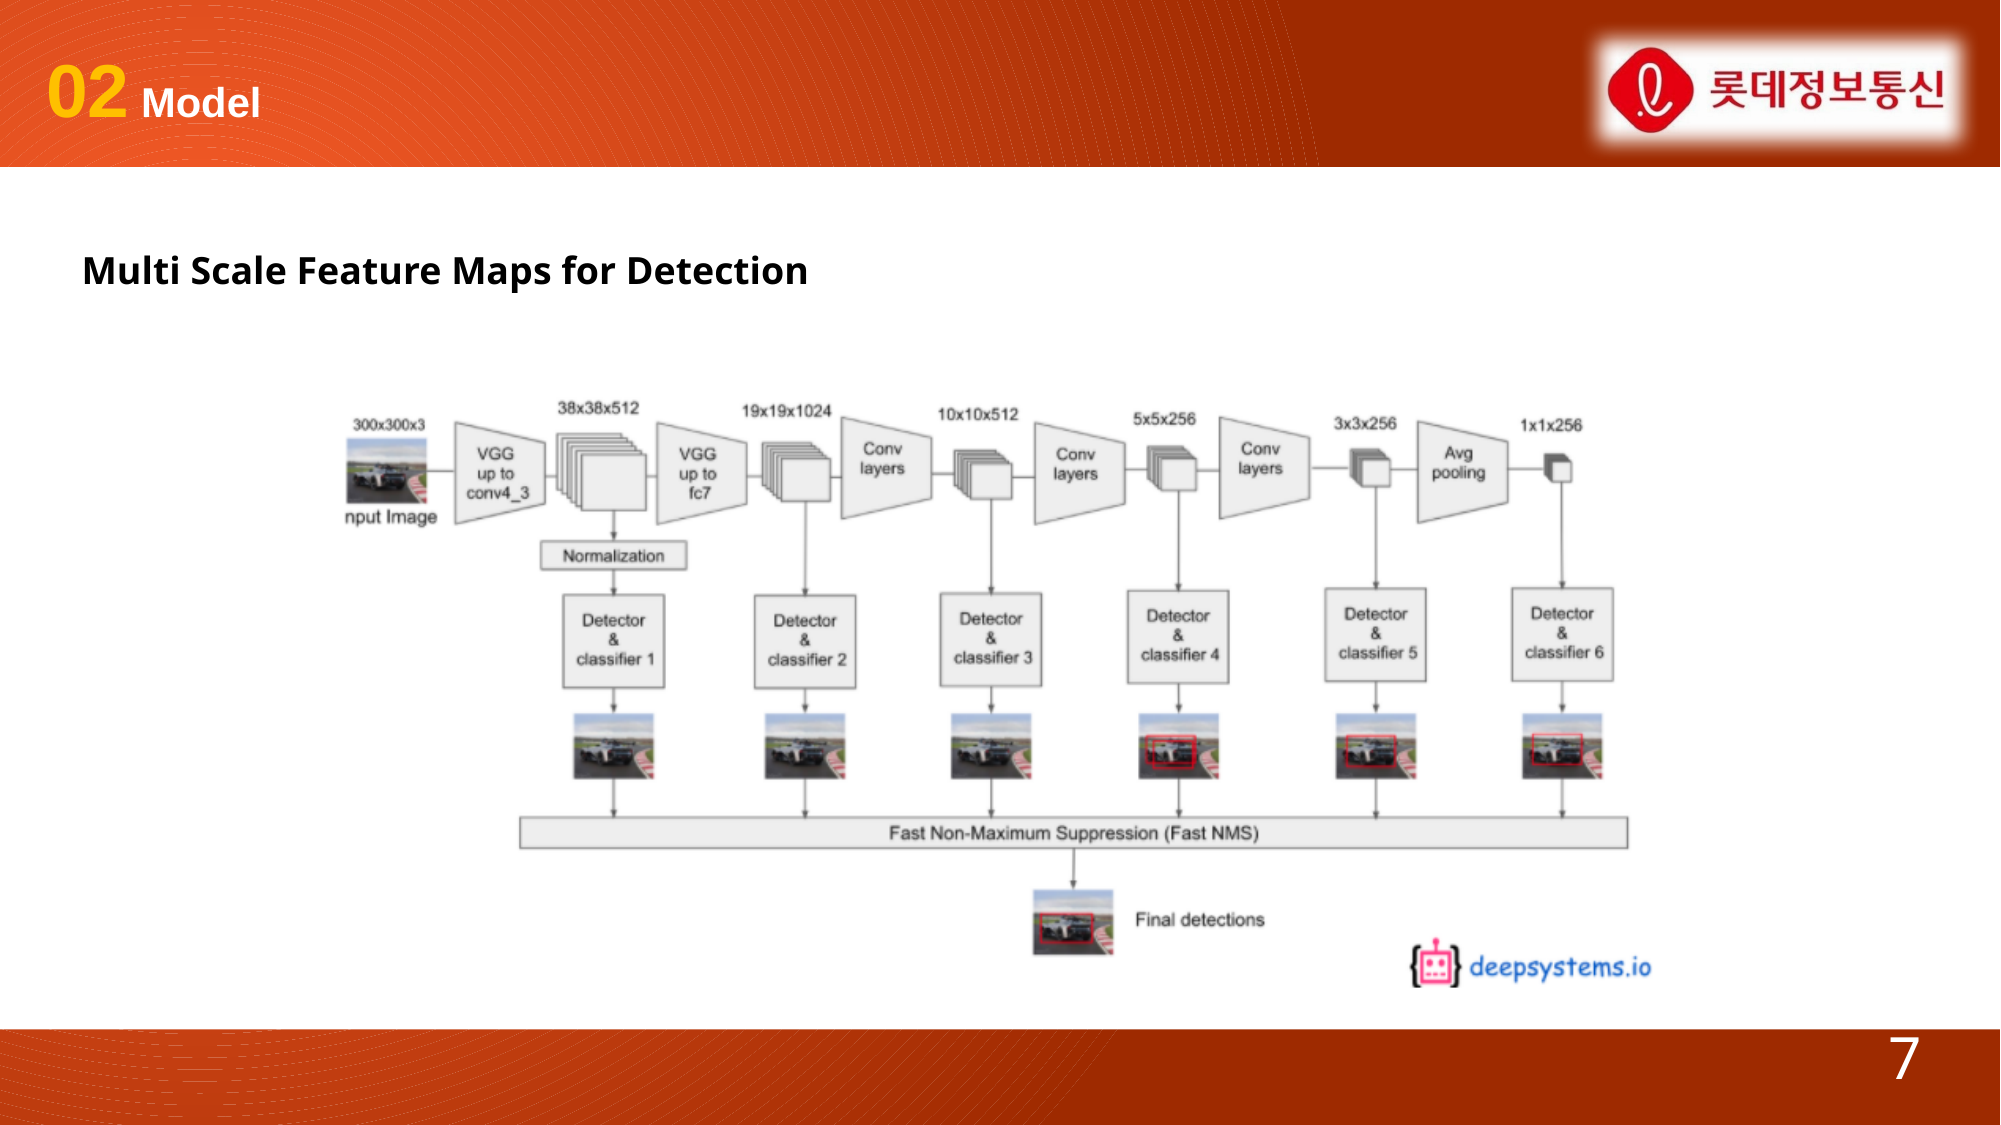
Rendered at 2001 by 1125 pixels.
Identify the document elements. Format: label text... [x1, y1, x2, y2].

text_box [0, 166, 2000, 1031]
picture [332, 373, 1668, 1010]
text_box 02 Model [30, 25, 852, 149]
text_box Multi Scale Feature Maps for Detection [66, 239, 1403, 300]
slide_number 7 [1842, 1047, 1967, 1108]
picture [1578, 18, 1981, 162]
